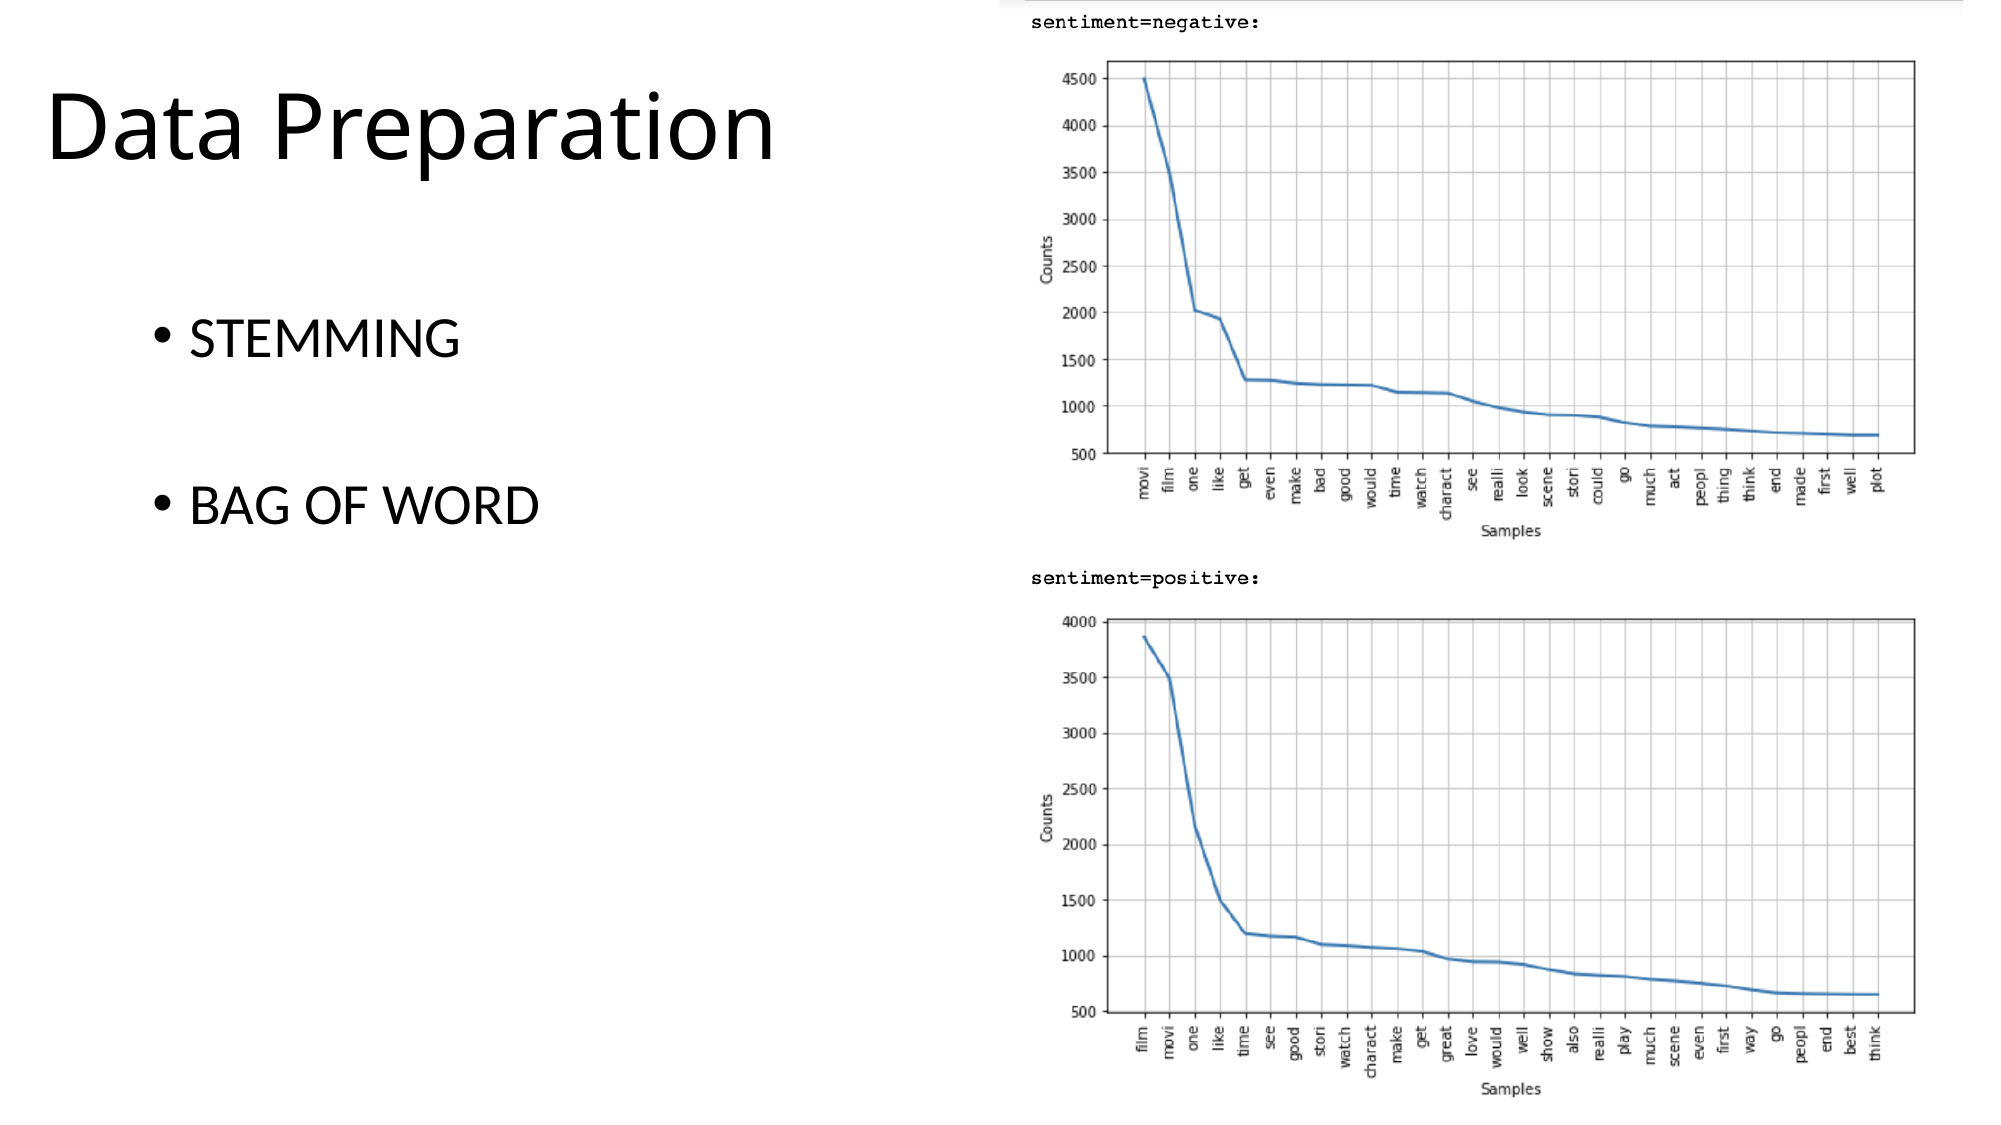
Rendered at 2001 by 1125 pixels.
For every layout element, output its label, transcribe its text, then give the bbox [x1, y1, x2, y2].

picture [999, 0, 1963, 1125]
title Data Preparation [29, 21, 999, 239]
list STEMMING BAG OF WORD [137, 299, 999, 1014]
